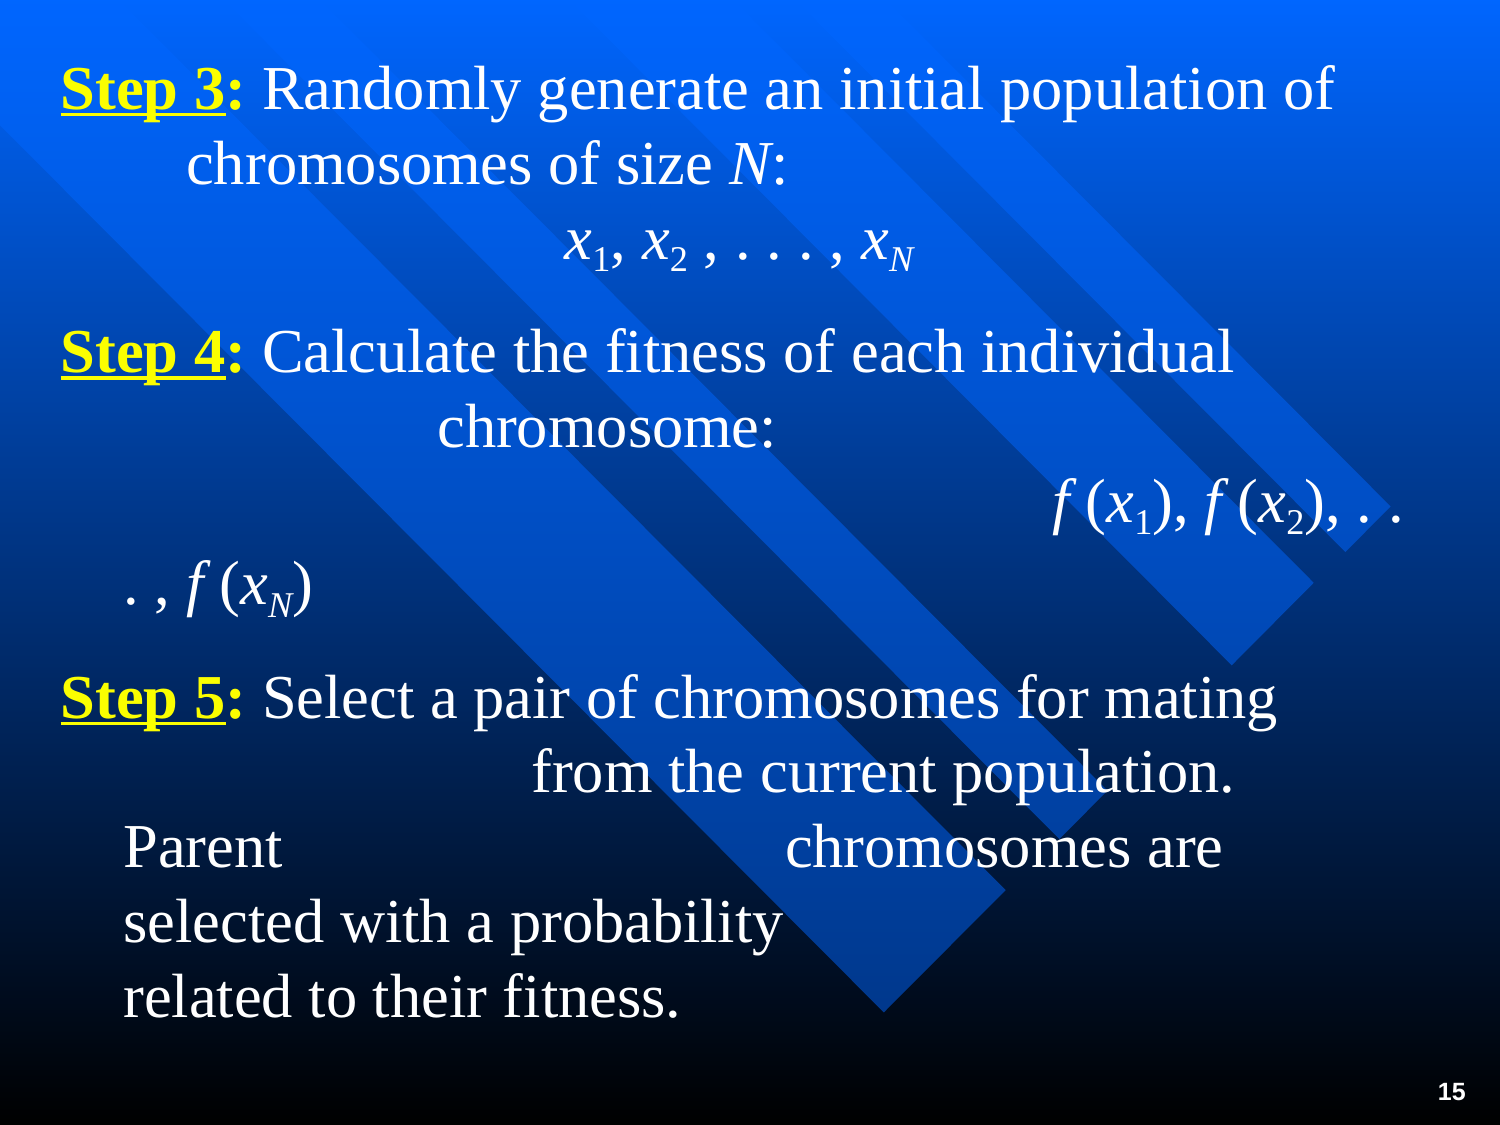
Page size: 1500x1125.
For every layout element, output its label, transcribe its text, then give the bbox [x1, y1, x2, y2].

text_box Step 3: Randomly generate an initial population of chromosomes of size N: x1, x2 , . . . , xN Step 4: Calculate the fitness of each individual chromosome: f (x1), f (x2), . . . , f (xN) Step 5: Select a pair of chromosomes for mating from the current population. Parent chromosomes are selected with a probability related to their fitness. [45, 39, 1421, 1038]
